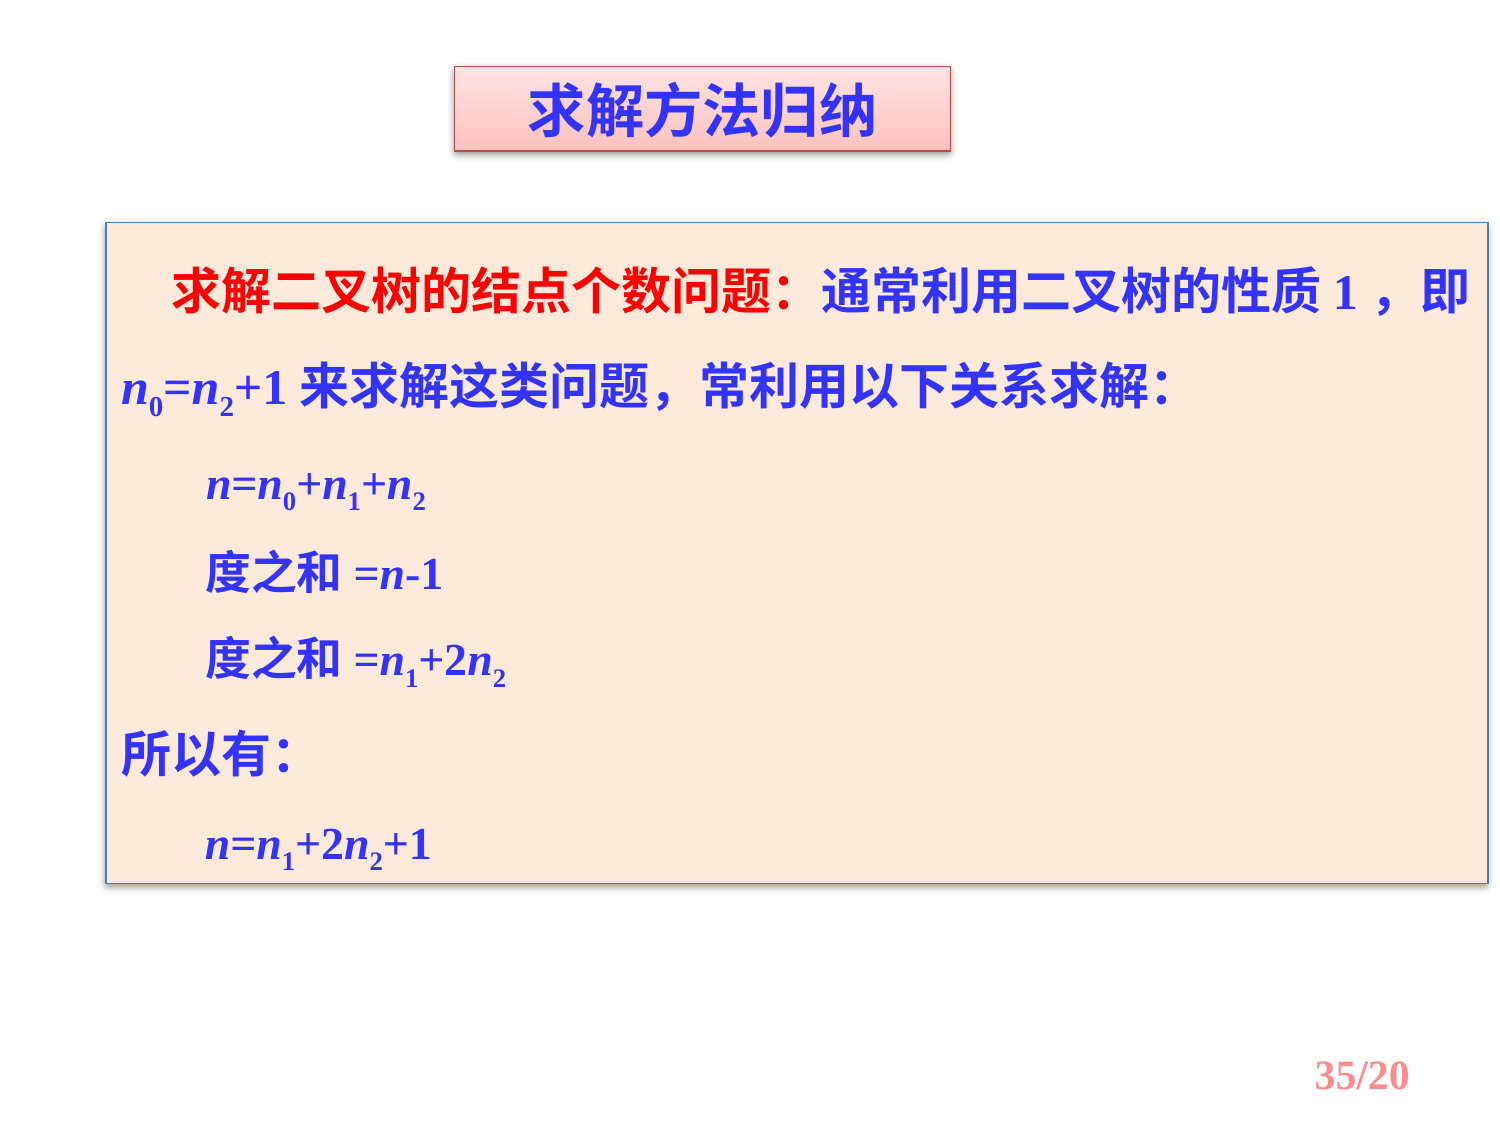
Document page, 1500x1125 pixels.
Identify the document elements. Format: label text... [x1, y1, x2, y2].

text_box 求解方法归纳 [454, 66, 951, 152]
slide_number /20 [1074, 1042, 1425, 1103]
text_box 求解二叉树的结点个数问题：通常利用二叉树的性质1，即n0=n2+1来求解这类问题，常利用以下关系求解： n=n0+n1+n2 度之和=n-1 度之和=n1+2n2 所以有： n=n1+2n2+1 [105, 222, 1489, 884]
